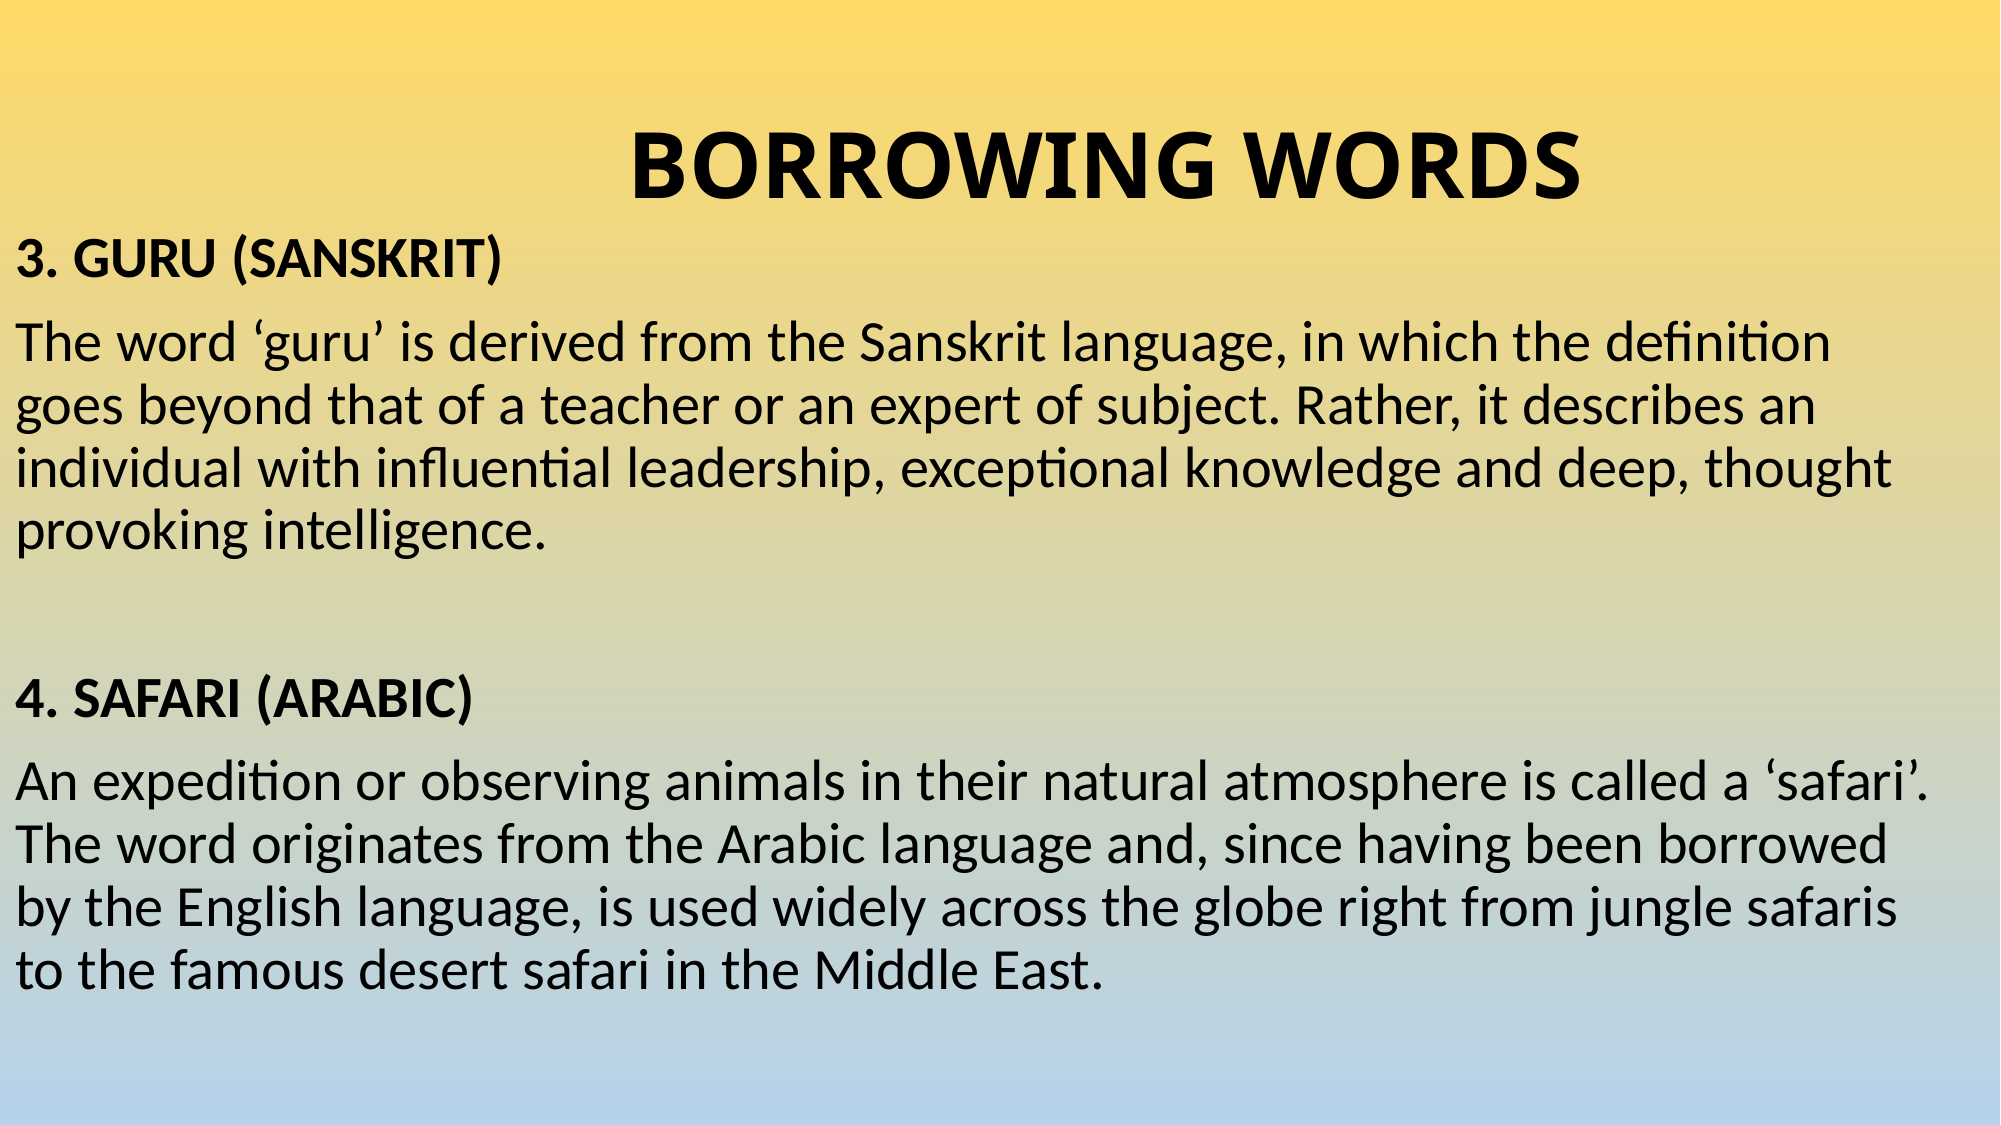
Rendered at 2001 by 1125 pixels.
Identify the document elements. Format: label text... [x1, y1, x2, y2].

list 3. GURU (SANSKRIT) The word ‘guru’ is derived from the Sanskrit language, in which the definition goes beyond that of a teacher or an expert of subject. Rather, it describes an individual with influential leadership, exceptional knowledge and deep, thought provoking intelligence. 4. SAFARI (ARABIC) An expedition or observing animals in their natural atmosphere is called a ‘safari’. The word originates from the Arabic language and, since having been borrowed by the English language, is used widely across the globe right from jungle safaris to the famous desert safari in the Middle East. [0, 219, 1964, 1125]
title BORROWING WORDS [137, 59, 1863, 219]
